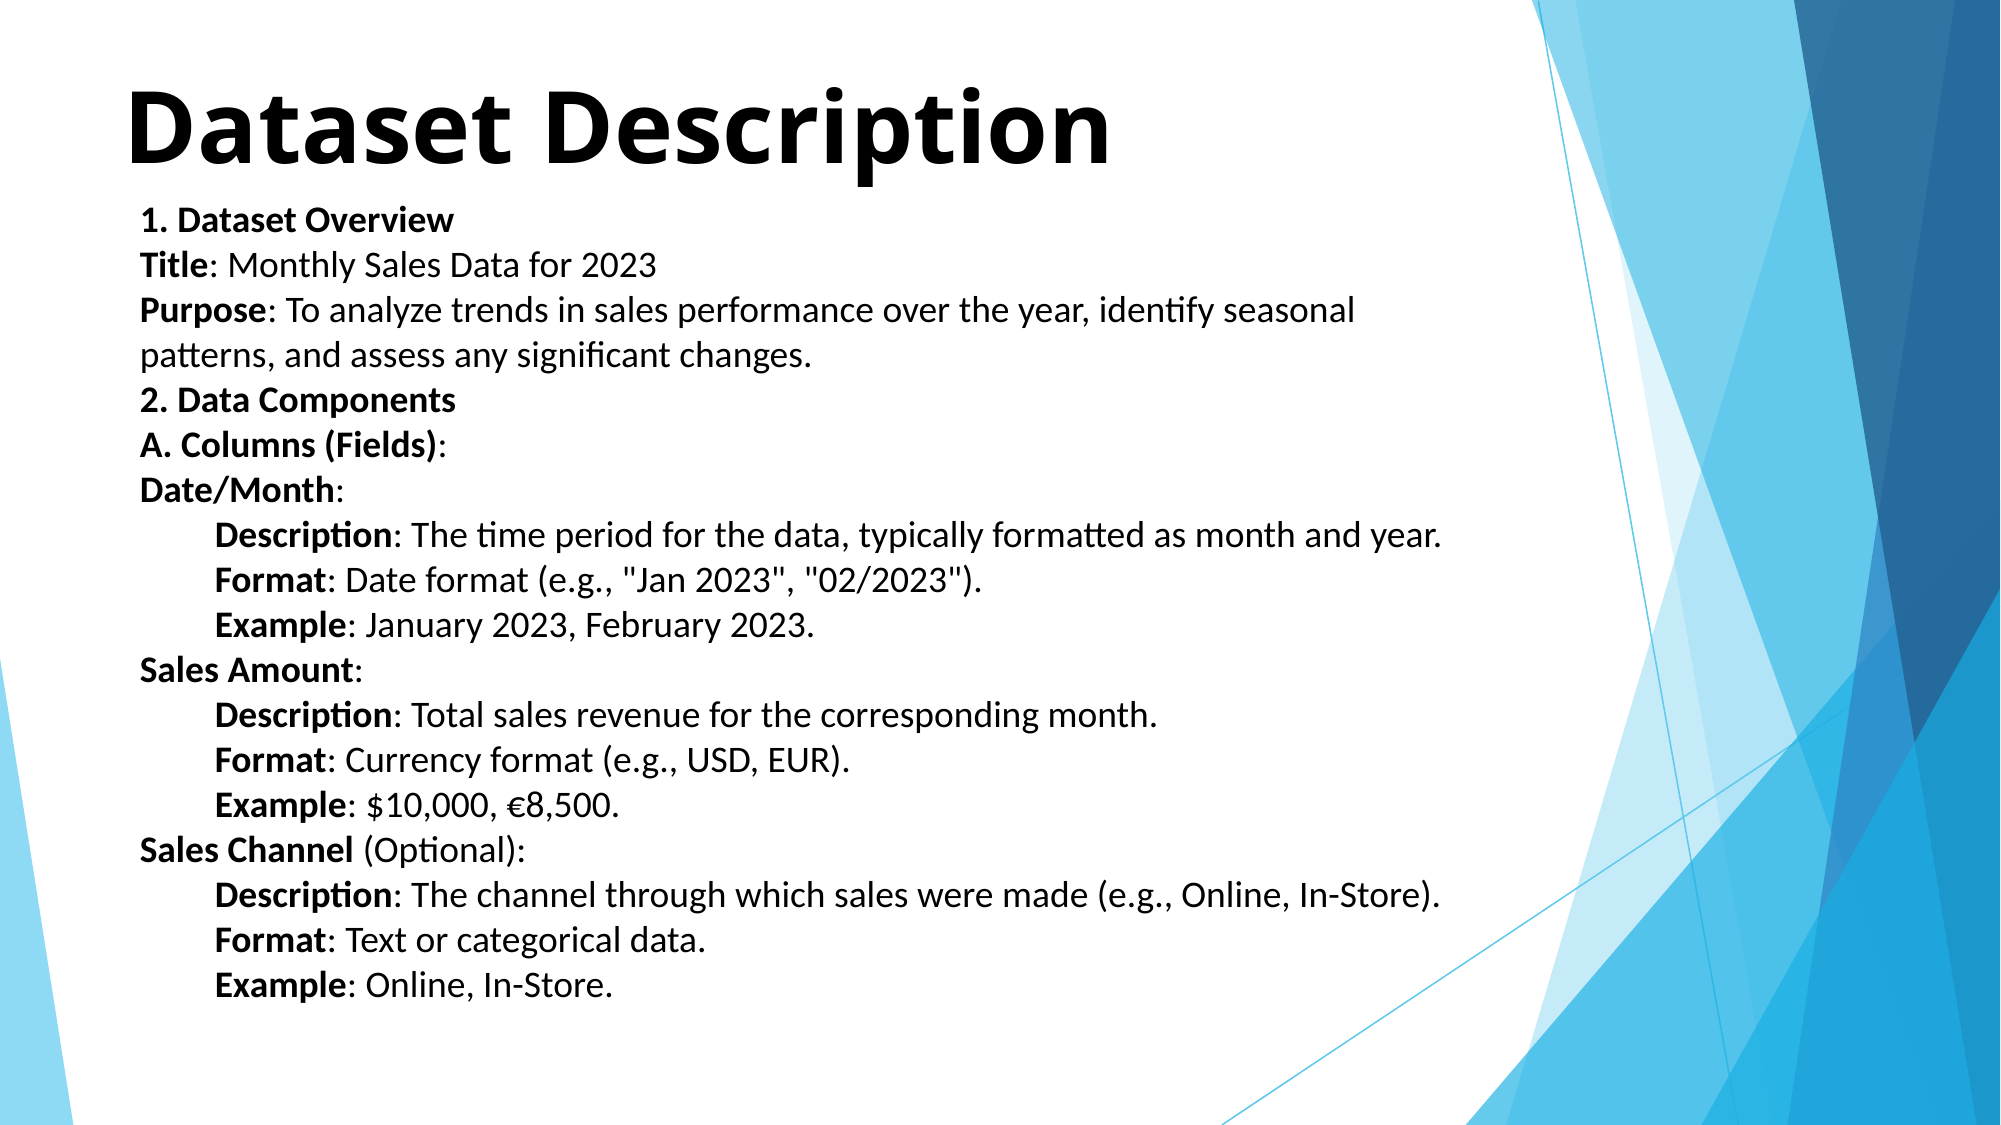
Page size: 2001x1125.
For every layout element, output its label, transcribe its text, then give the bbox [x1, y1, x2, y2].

title Dataset Description [123, 63, 1877, 188]
text_box 1. Dataset Overview Title: Monthly Sales Data for 2023 Purpose: To analyze trends in sales performance over the year, identify seasonal patterns, and assess any significant changes. 2. Data Components A. Columns (Fields): Date/Month: Description: The time period for the data, typically formatted as month and year. Format: Date format (e.g., "Jan 2023", "02/2023"). Example: January 2023, February 2023. Sales Amount: Description: Total sales revenue for the corresponding month. Format: Currency format (e.g., USD, EUR). Example: $10,000, €8,500. Sales Channel (Optional): Description: The channel through which sales were made (e.g., Online, In-Store). Format: Text or categorical data. Example: Online, In-Store. [125, 187, 1500, 1013]
